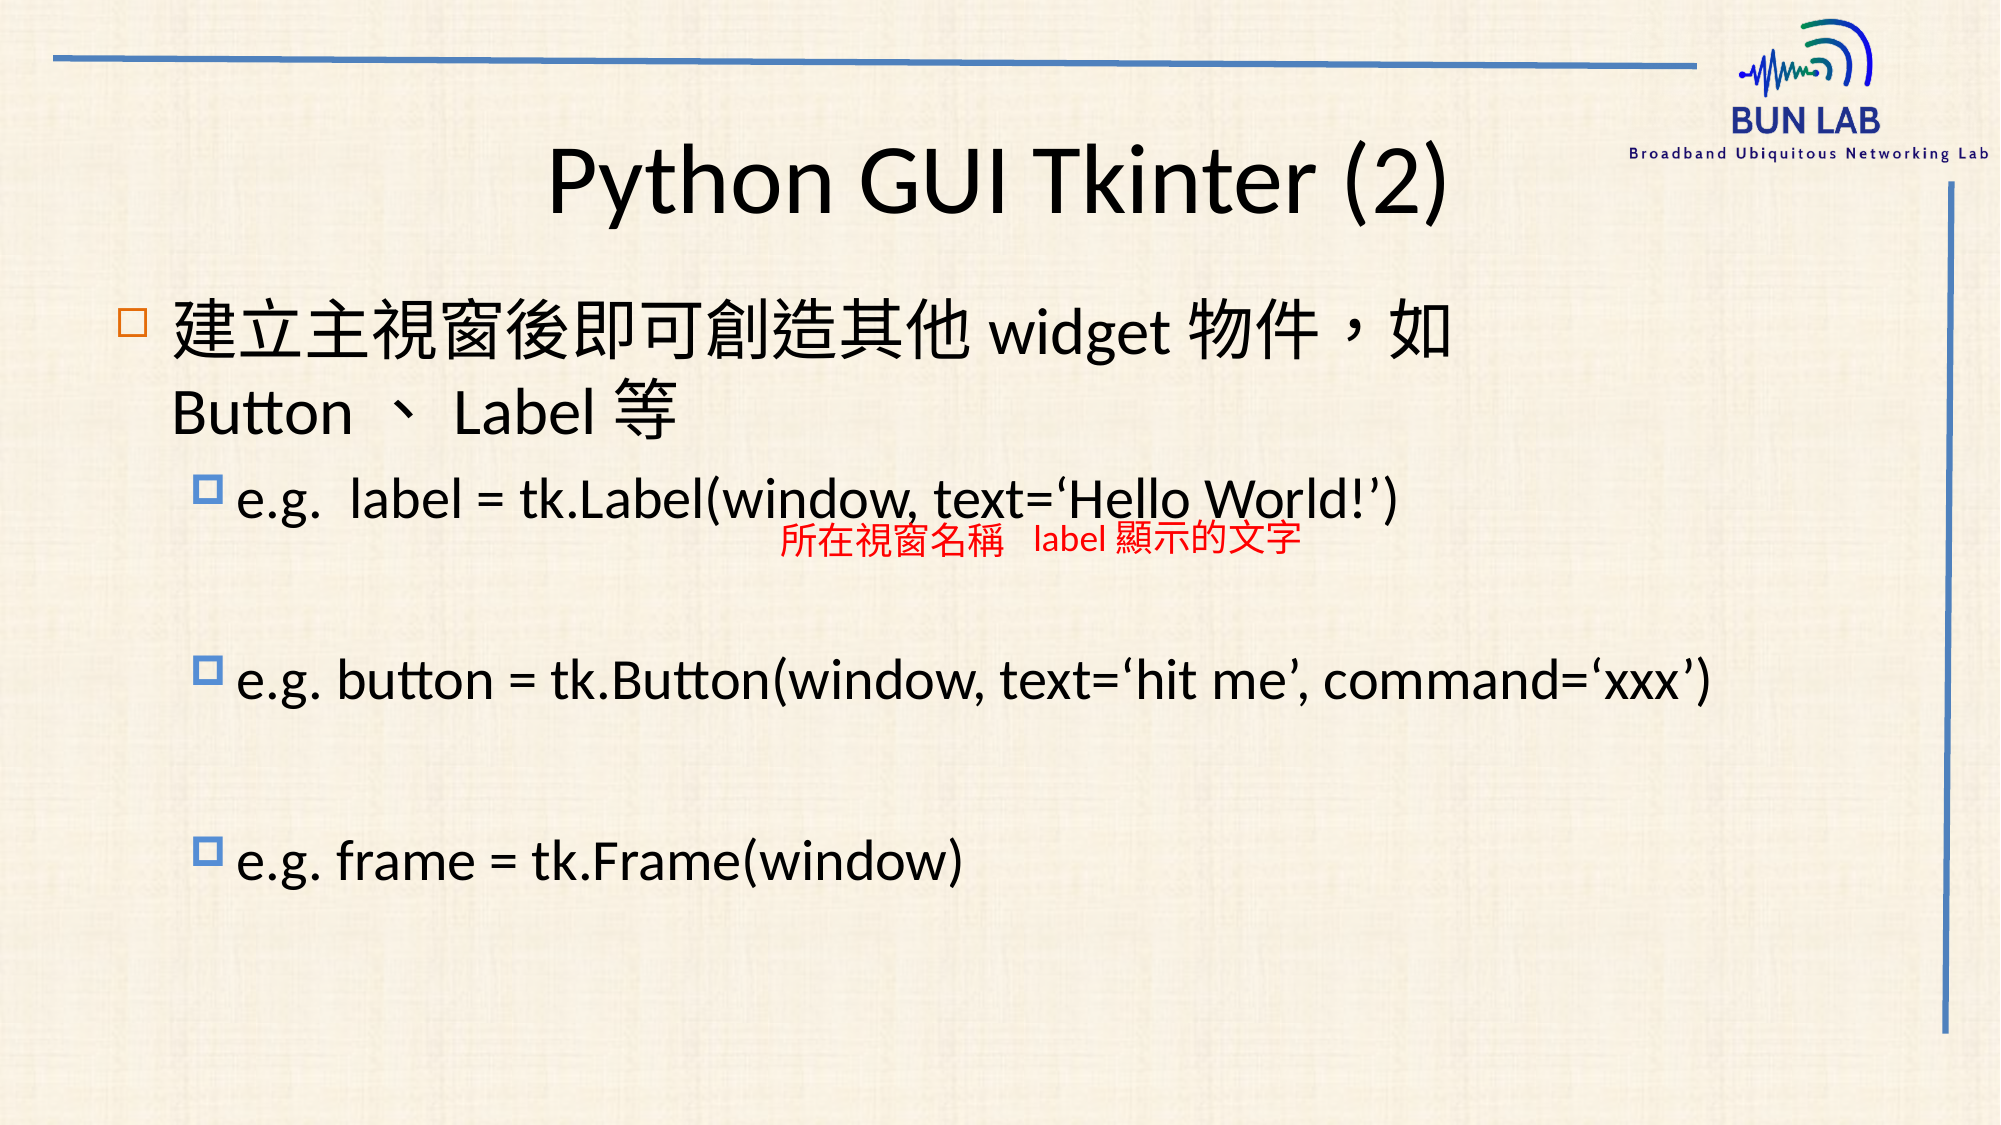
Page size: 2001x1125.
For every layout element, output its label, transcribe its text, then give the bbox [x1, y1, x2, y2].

title Python GUI Tkinter (2) [99, 79, 1900, 268]
list 建立主視窗後即可創造其他widget物件，如Button、Label等 e.g. label = tk.Label(window, text=‘Hello World!’) e.g. button = tk.Button(window, text=‘hit me’, command=‘xxx’) e.g. frame = tk.Frame(window) [99, 280, 1900, 1024]
text_box label顯示的文字 [1018, 506, 1319, 567]
picture [1628, 10, 1990, 164]
text_box 所在視窗名稱 [765, 510, 1020, 570]
